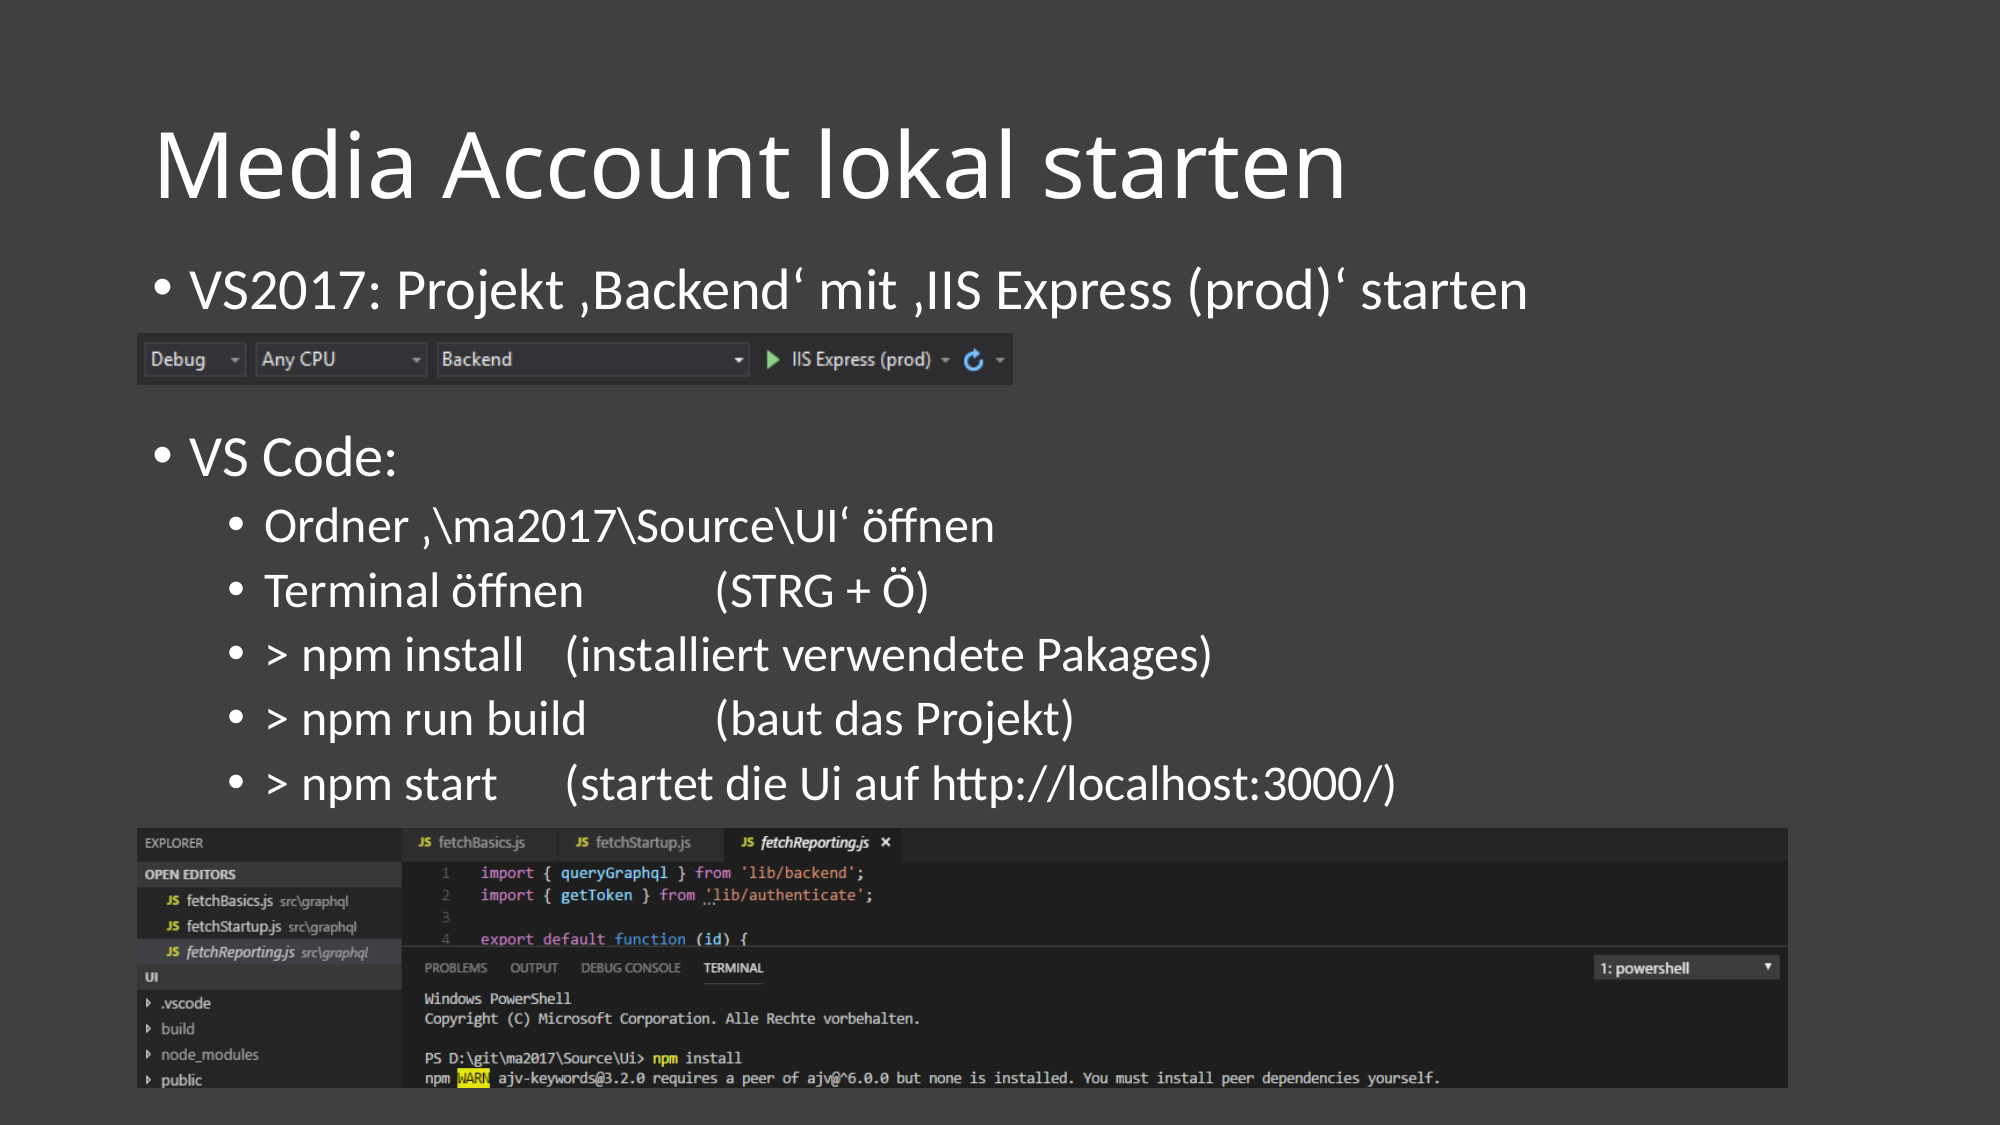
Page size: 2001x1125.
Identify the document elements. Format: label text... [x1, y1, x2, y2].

picture [137, 333, 1013, 386]
title Media Account lokal starten [137, 59, 1863, 251]
picture [137, 828, 1788, 1088]
list VS2017: Projekt ‚Backend‘ mit ‚IIS Express (prod)‘ starten VS Code: Ordner ‚\ma2017\Source\UI‘ öffnen Terminal öffnen (STRG + Ö) > npm install (installiert verwendete Pakages) > npm run build (baut das Projekt) > npm start (startet die Ui auf http://localhost:3000/) [137, 251, 1863, 1125]
